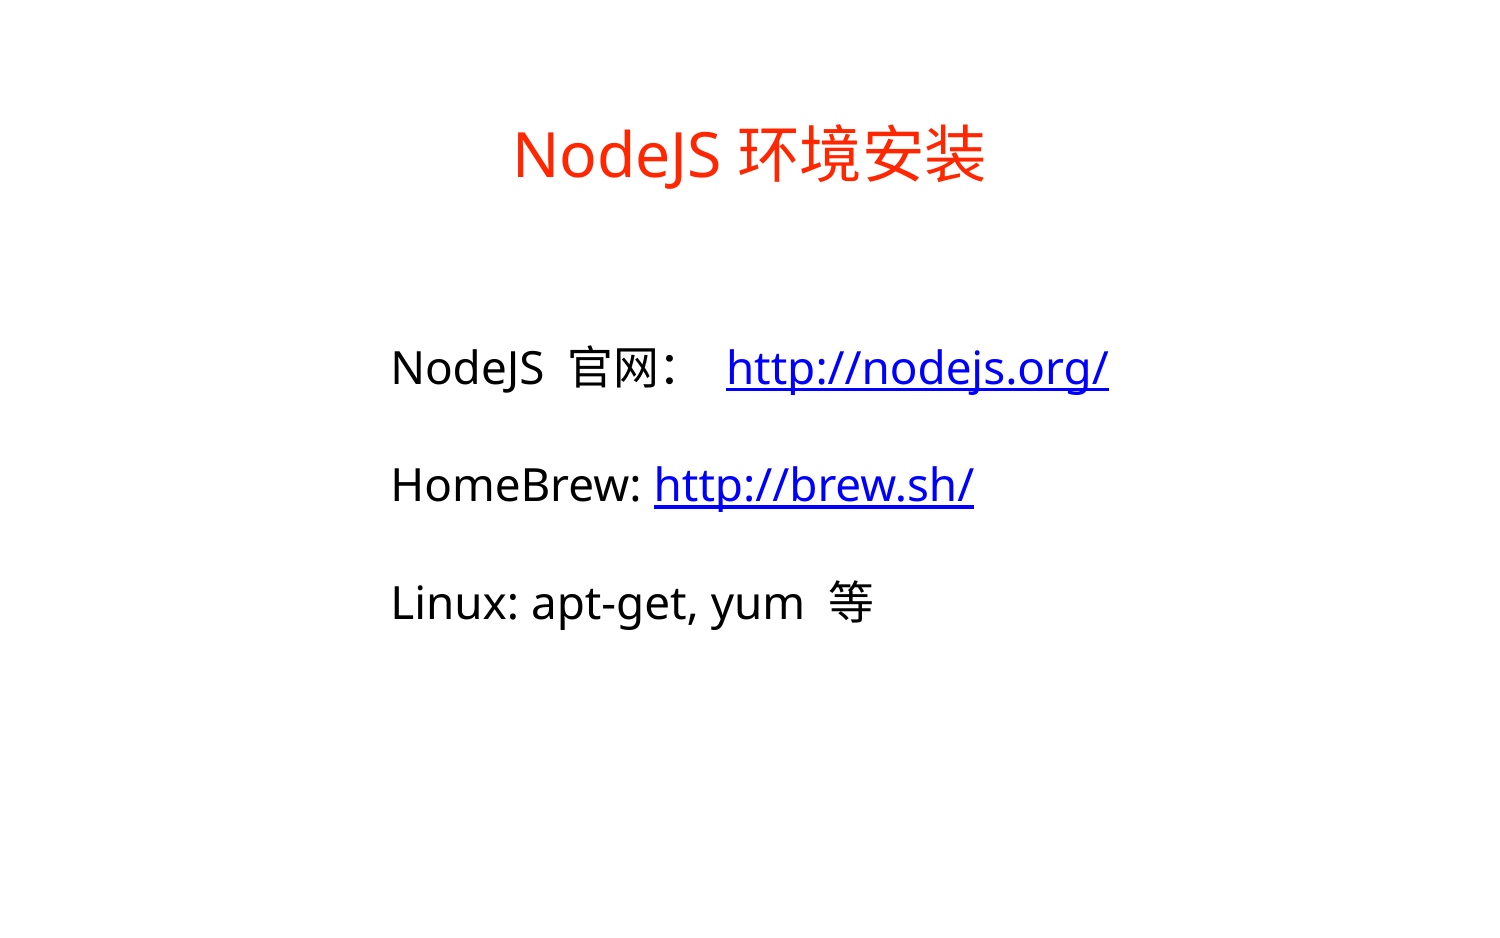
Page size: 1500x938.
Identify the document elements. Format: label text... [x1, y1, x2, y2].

text_box NodeJS 官网： http://nodejs.org/ HomeBrew: http://brew.sh/ Linux: apt-get, yum 等 [390, 338, 1110, 629]
text_box NodeJS环境安装 [512, 115, 988, 191]
